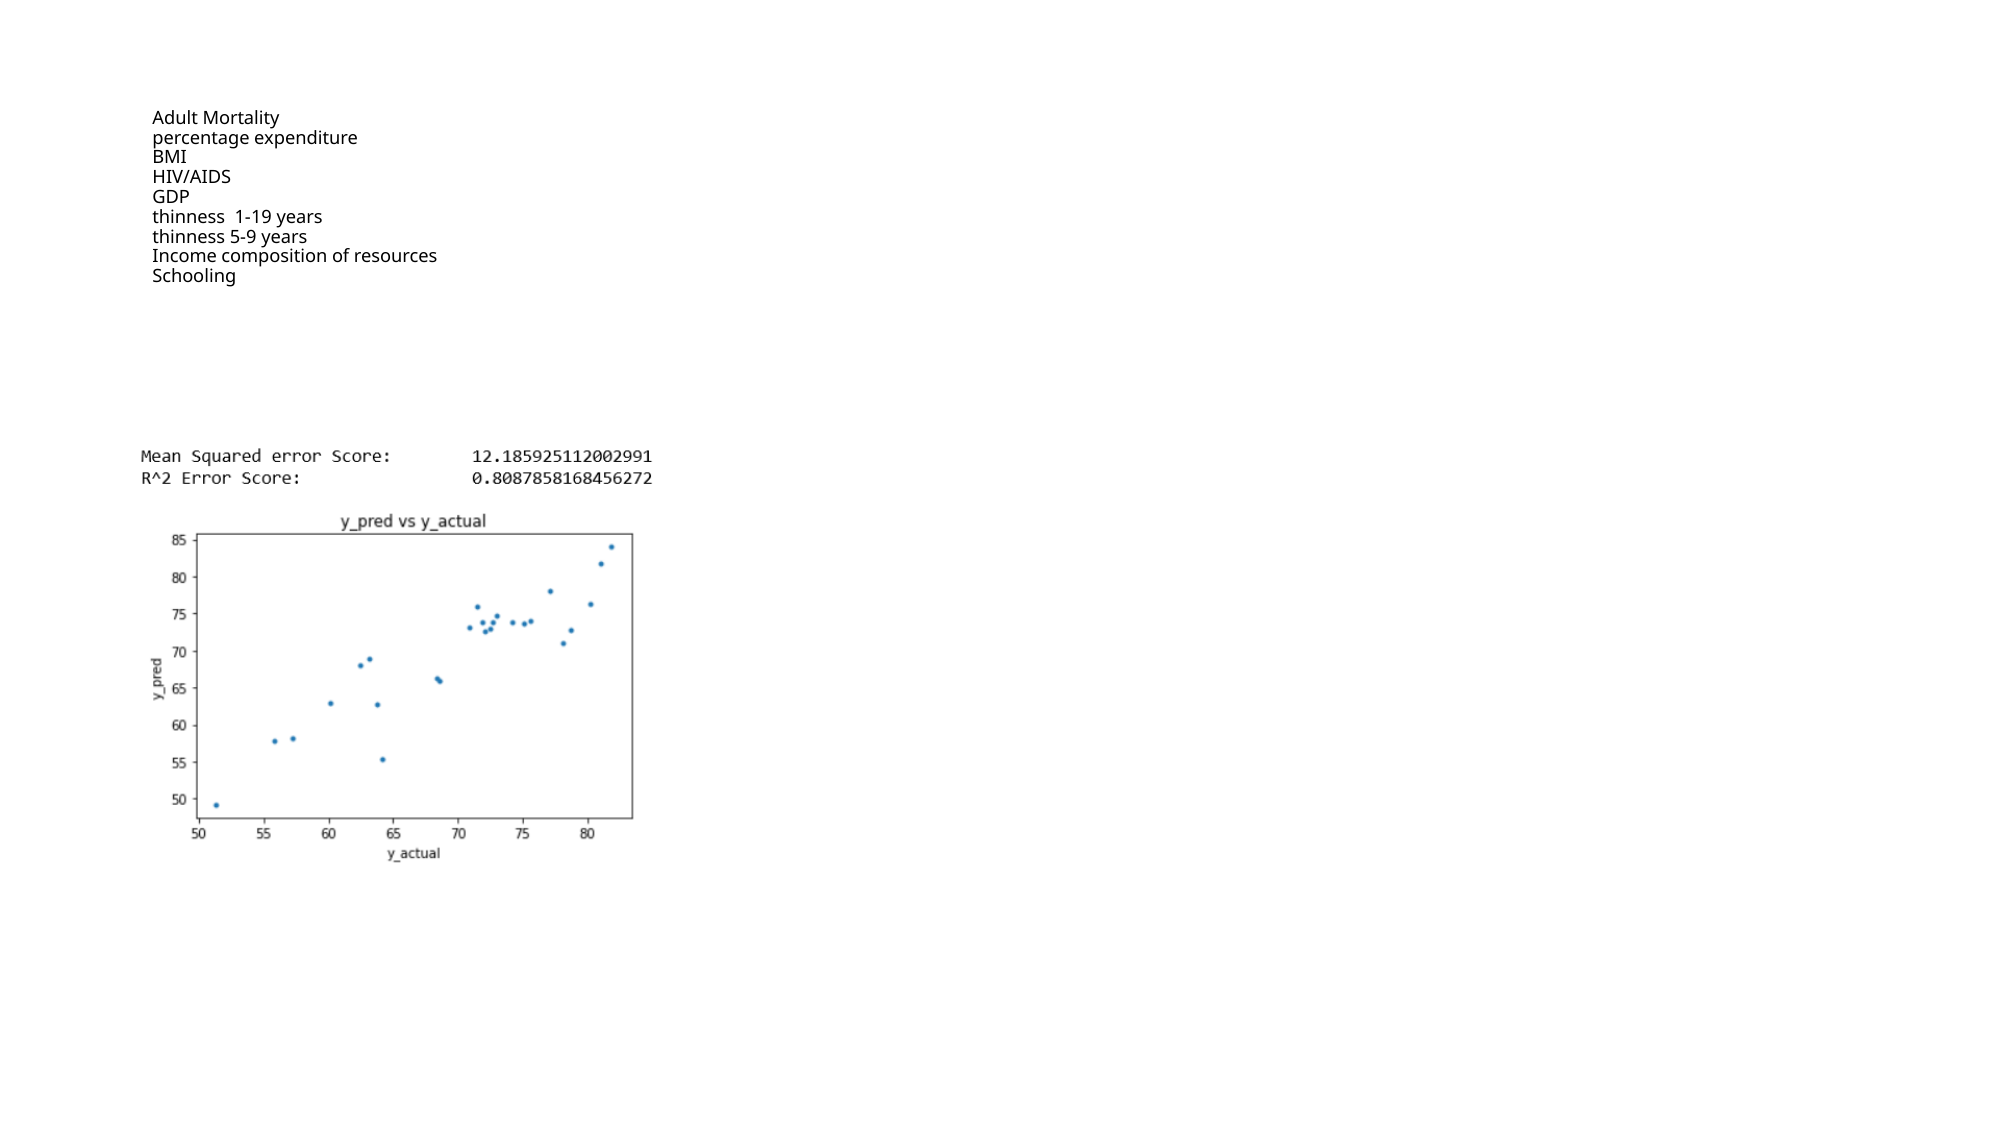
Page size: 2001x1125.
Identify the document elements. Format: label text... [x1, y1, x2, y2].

title Adult Mortality percentage expenditure BMI HIV/AIDS GDP thinness 1-19 years thinness 5-9 years Income composition of resources Schooling [137, 99, 1863, 318]
picture [137, 438, 699, 877]
